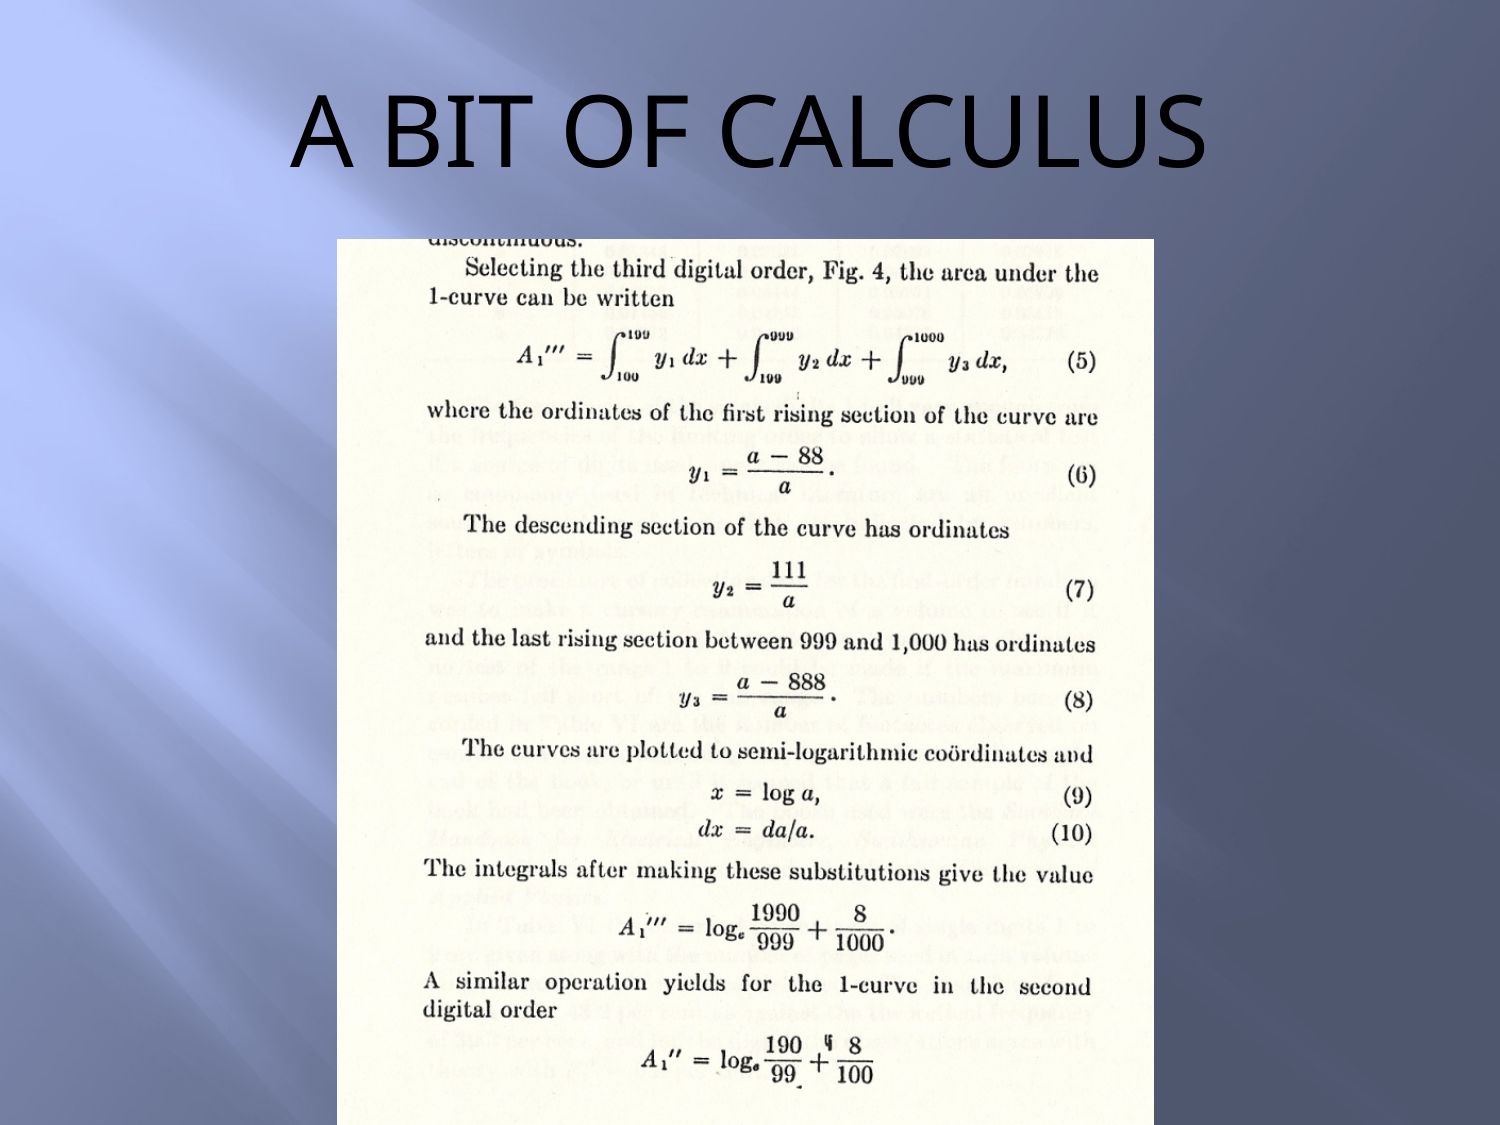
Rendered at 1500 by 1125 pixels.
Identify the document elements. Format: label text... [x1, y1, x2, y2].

picture [337, 239, 1154, 1125]
title a bit of calculus [62, 62, 1438, 188]
